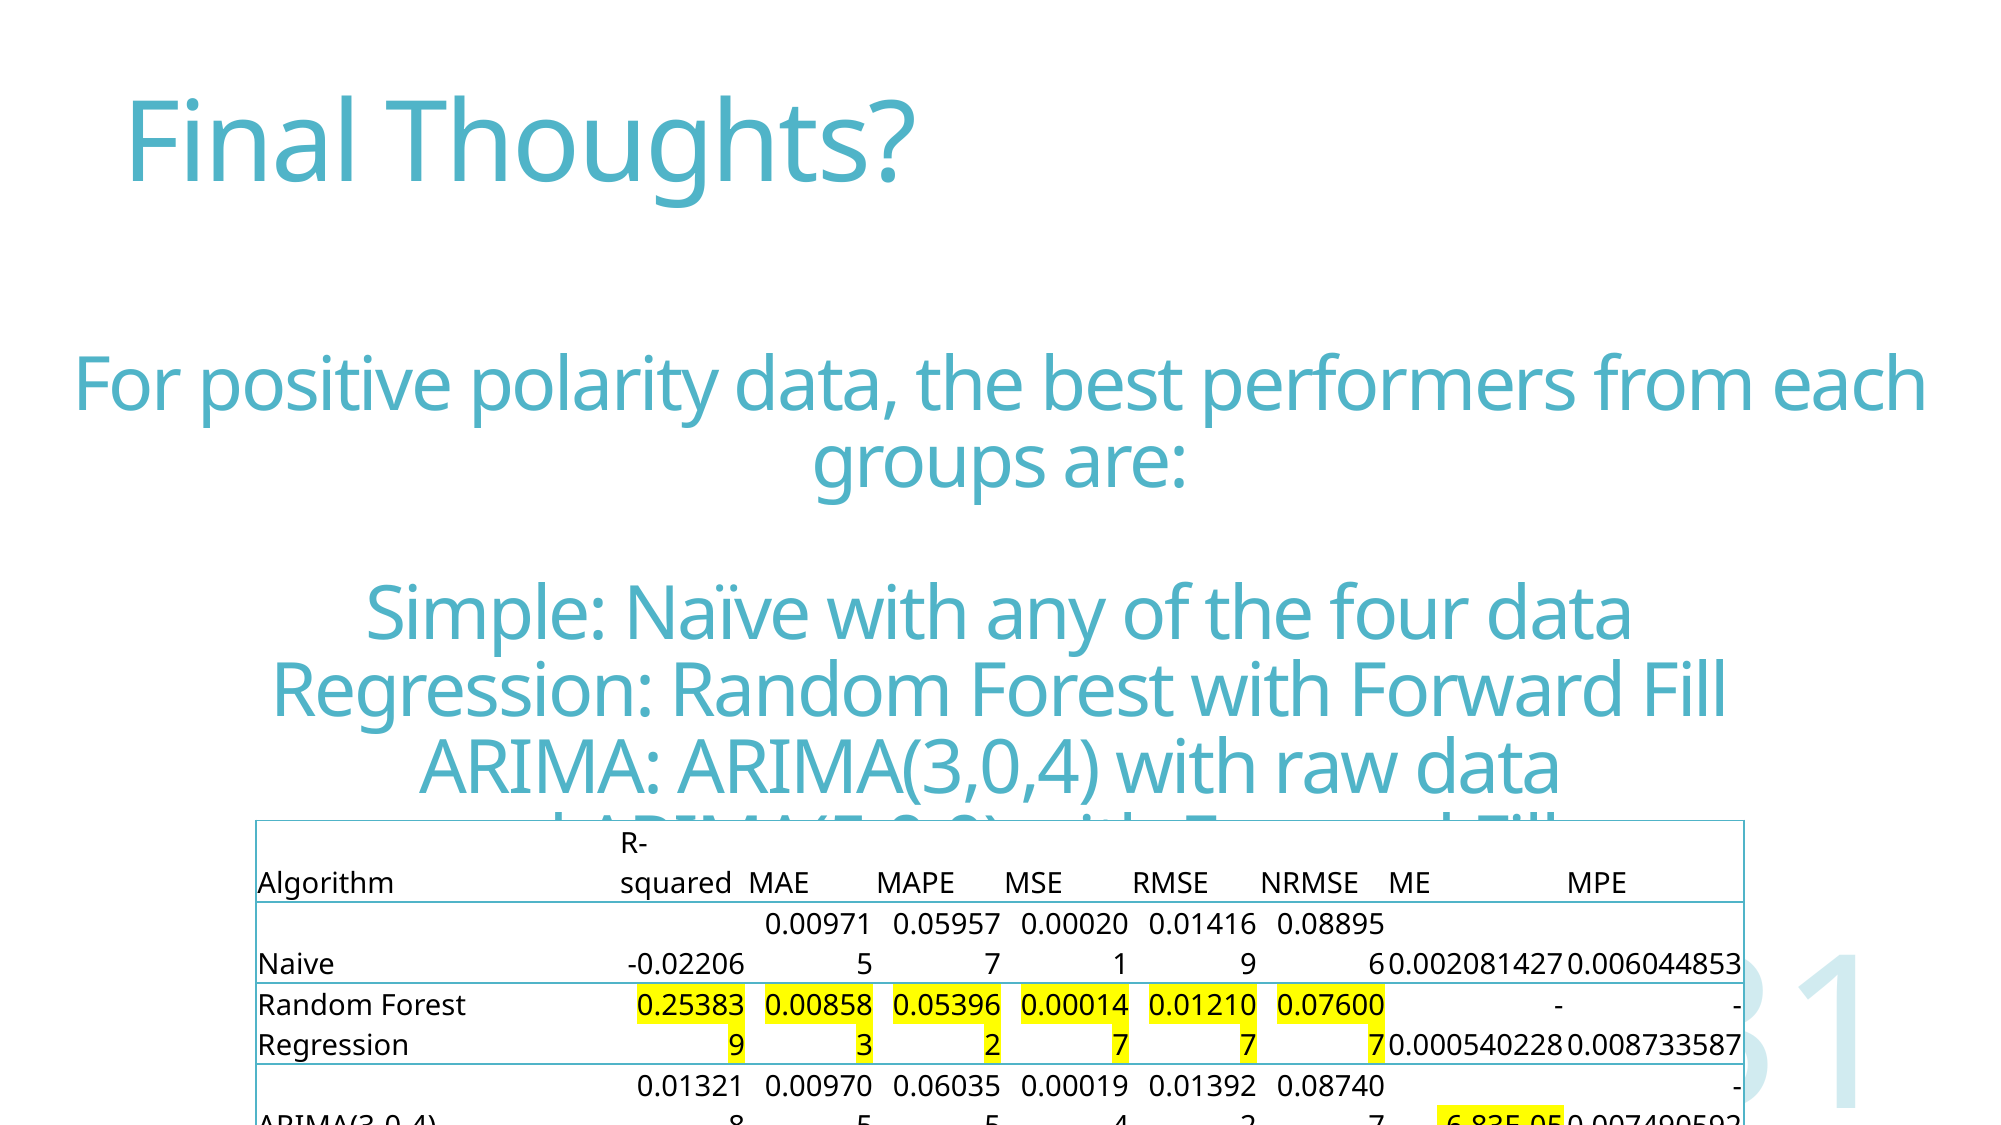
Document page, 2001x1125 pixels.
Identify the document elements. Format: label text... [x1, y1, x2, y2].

table_cell 0.009705 [747, 1065, 875, 1125]
table_cell 0.076007 [1259, 984, 1386, 1063]
table_cell 0.088956 [1259, 903, 1386, 982]
text_box Final Thoughts? [107, 81, 2000, 342]
table_cell Naive [257, 903, 619, 982]
table_cell 0.053962 [875, 984, 1003, 1063]
table_cell 0.000201 [1003, 903, 1131, 982]
table_cell Random Forest Regression [257, 984, 619, 1063]
table_cell 0.014169 [1131, 903, 1259, 982]
table_cell 0.253839 [619, 984, 747, 1063]
table_header MAE [747, 821, 875, 901]
table_header Algorithm [257, 821, 619, 901]
table_header NRMSE [1259, 821, 1386, 901]
table_cell 0.000194 [1003, 1065, 1131, 1125]
table_cell -6.83E-05 [1386, 1065, 1565, 1125]
table_cell 0.008583 [747, 984, 875, 1063]
table_cell -0.008733587 [1565, 984, 1743, 1063]
table_cell 0.012107 [1131, 984, 1259, 1063]
table_header RMSE [1131, 821, 1259, 901]
table_header MAPE [875, 821, 1003, 901]
table_cell -0.02206 [619, 903, 747, 982]
table_cell ARIMA(3-0-4) [257, 1065, 619, 1125]
slide_number 31 [1745, 963, 1918, 1125]
table_cell 0.013218 [619, 1065, 747, 1125]
table_cell 0.087407 [1259, 1065, 1386, 1125]
text_box For positive polarity data, the best performers from each groups are: Simple: Naïve with any of the four data Regression: Random Forest with Forward Fill ARIMA: ARIMA(3,0,4) with raw data and ARIMA(5,0,0) with Forward Fill [0, 342, 2000, 828]
table_cell 0.059577 [875, 903, 1003, 982]
table_header MPE [1565, 821, 1743, 901]
table_header MSE [1003, 821, 1131, 901]
table_cell 0.009715 [747, 903, 875, 982]
table_cell -0.000540228 [1386, 984, 1565, 1063]
table_cell 0.060355 [875, 1065, 1003, 1125]
table_header ME [1386, 821, 1565, 901]
table_cell 0.002081427 [1386, 903, 1565, 982]
table_cell 0.006044853 [1565, 903, 1743, 982]
table_cell 0.000147 [1003, 984, 1131, 1063]
table_header R-squared [619, 821, 747, 901]
table_cell -0.007490592 [1565, 1065, 1743, 1125]
table_cell 0.013922 [1131, 1065, 1259, 1125]
